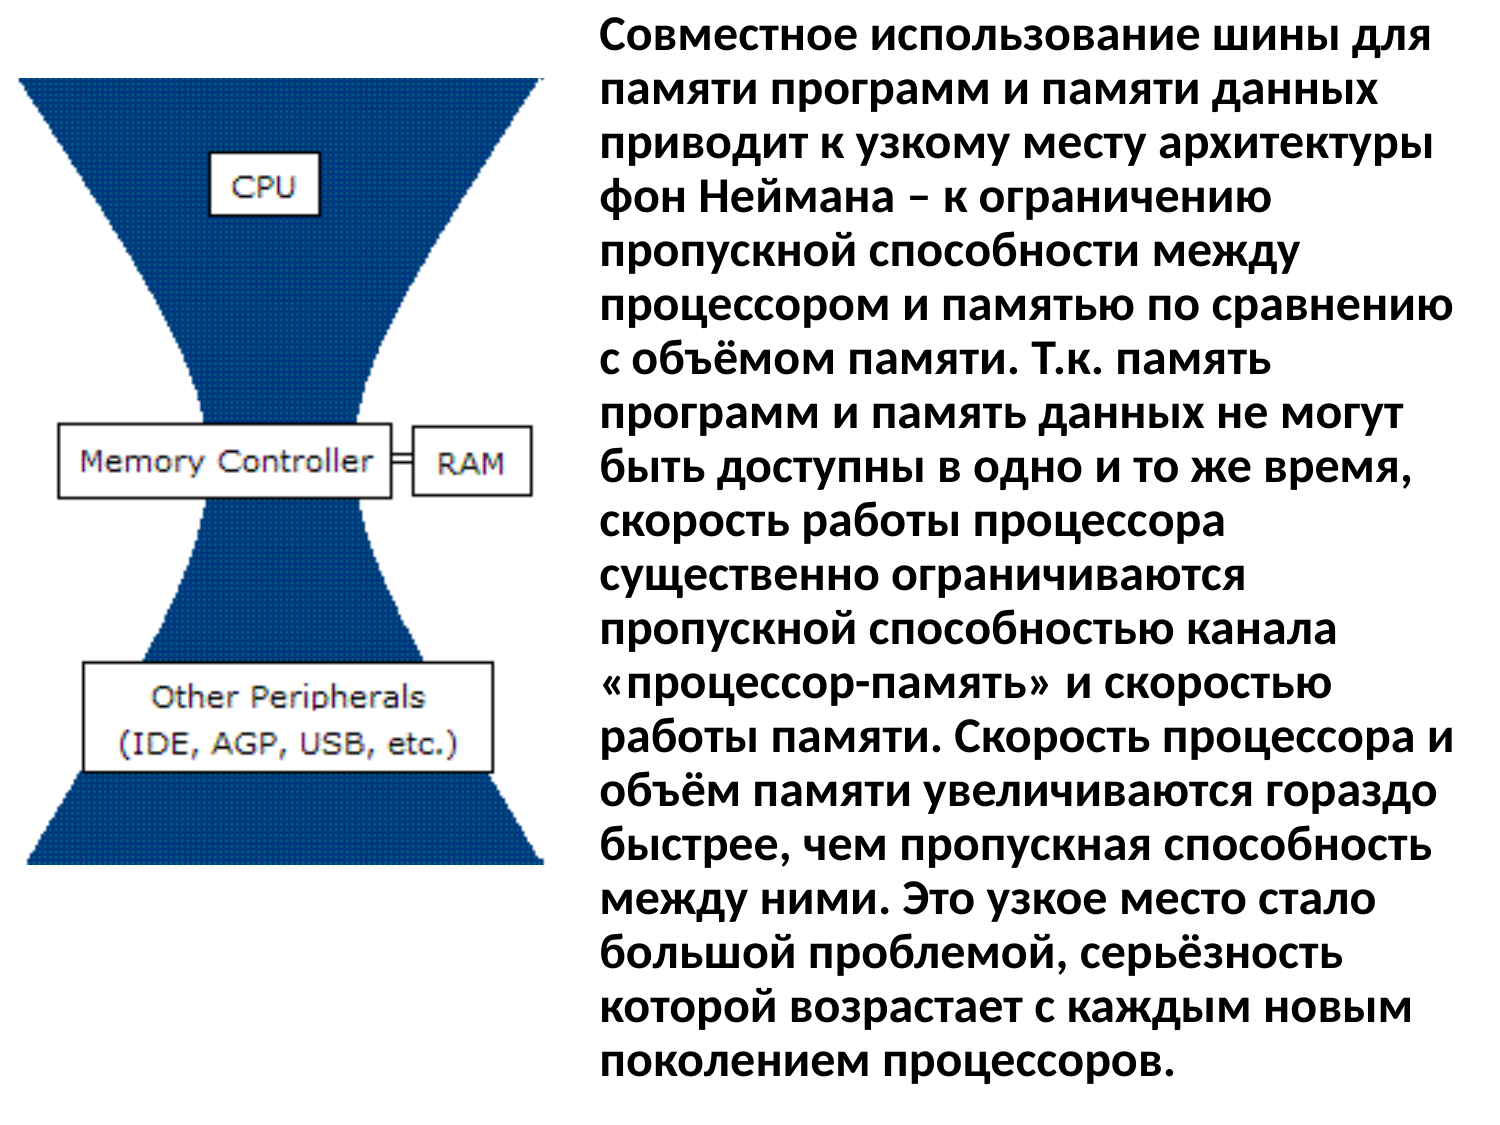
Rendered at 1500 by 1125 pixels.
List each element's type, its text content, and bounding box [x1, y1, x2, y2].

text_box Совместное использование шины для памяти программ и памяти данных приводит к узкому месту архитектуры фон Неймана – к ограничению пропускной способности между процессором и памятью по сравнению с объёмом памяти. Т.к. память программ и память данных не могут быть доступны в одно и то же время, скорость работы процессора существенно ограничиваются пропускной способностью канала «процессор-память» и скоростью работы памяти. Скорость процессора и объём памяти увеличиваются гораздо быстрее, чем пропускная способность между ними. Это узкое место стало большой проблемой, серьёзность которой возрастает с каждым новым поколением процессоров. [584, 0, 1500, 1095]
picture [17, 77, 550, 865]
